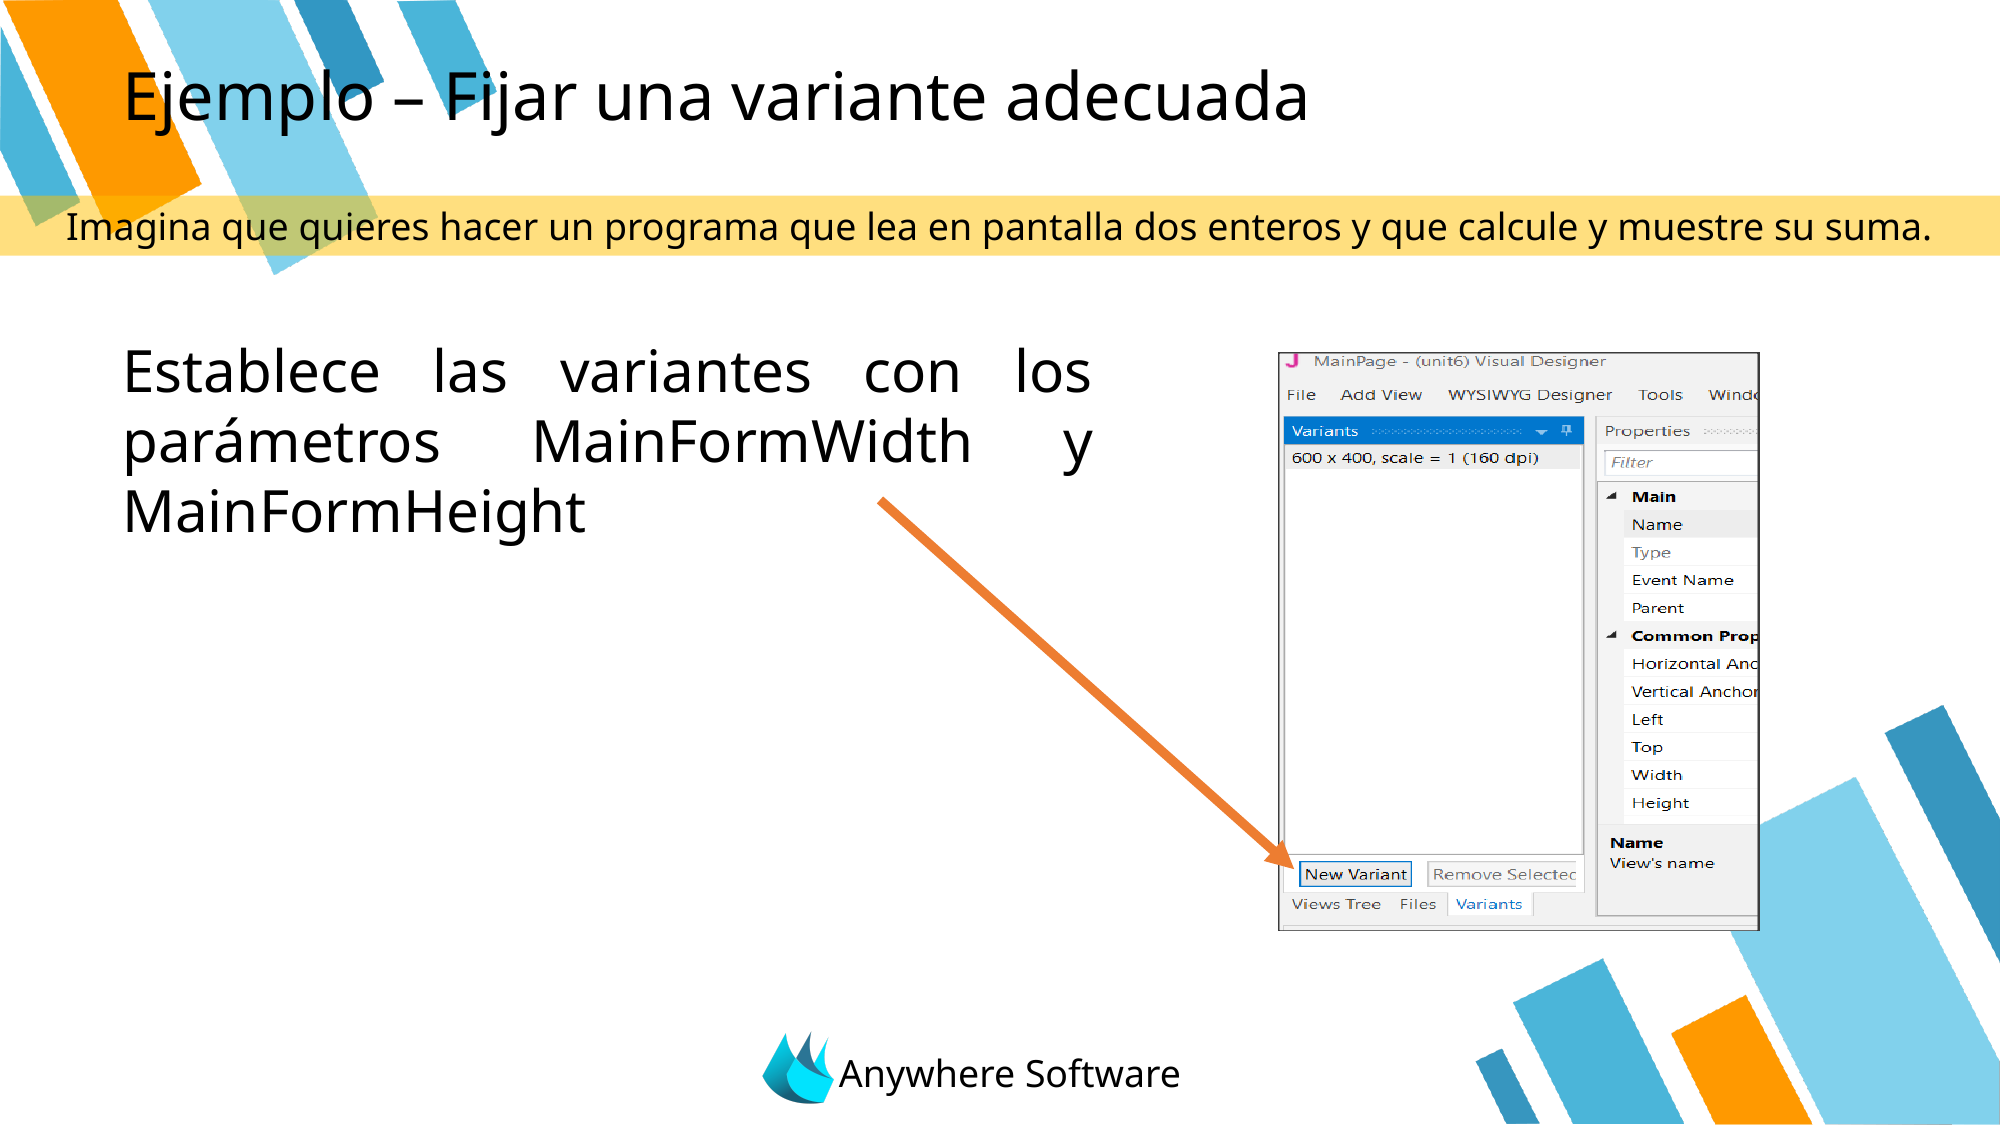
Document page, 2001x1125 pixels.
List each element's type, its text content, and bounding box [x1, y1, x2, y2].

picture [0, 256, 2000, 1125]
title Ejemplo – Fijar una variante adecuada [107, 28, 1833, 171]
text_box Establece las variantes con los parámetros MainFormWidth y MainFormHeight [107, 327, 1108, 552]
text_box Imagina que quieres hacer un programa que lea en pantalla dos enteros y que calcule y muestre su suma. [0, 195, 2000, 256]
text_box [879, 499, 1295, 870]
picture [0, 0, 2000, 195]
